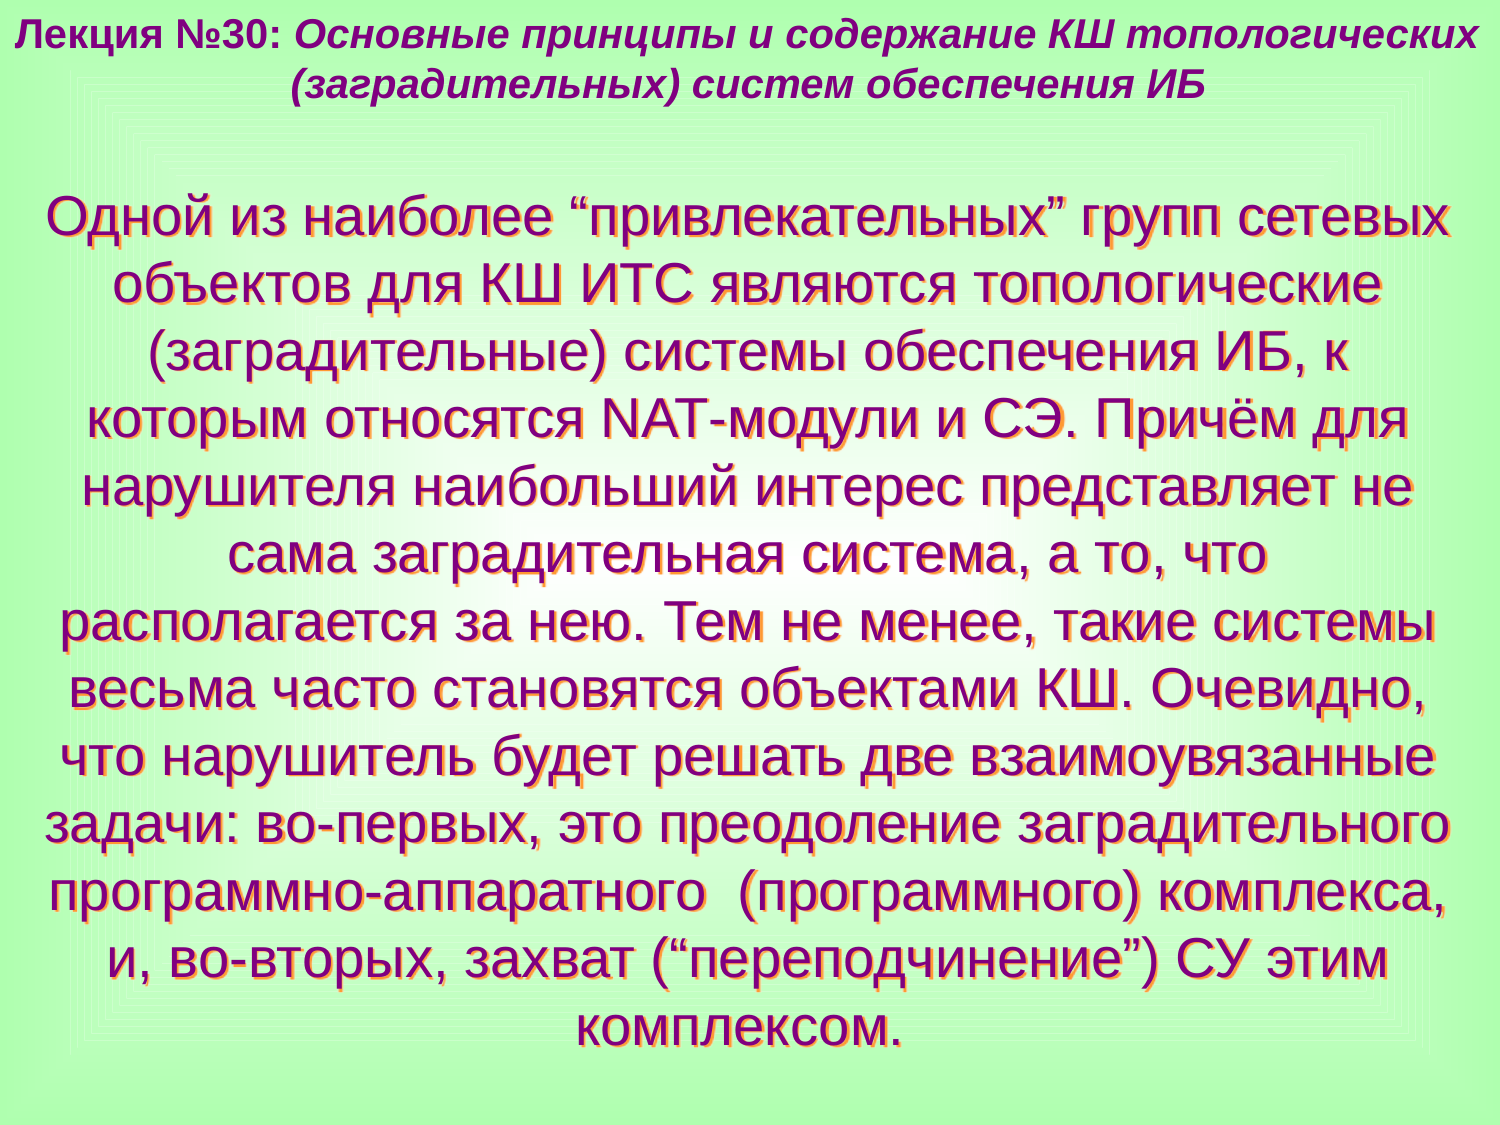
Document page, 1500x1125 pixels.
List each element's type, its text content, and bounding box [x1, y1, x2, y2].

text_box Лекция №30: Основные принципы и содержание КШ топологических (заградительных) систем обеспечения ИБ [0, 0, 1500, 115]
text_box Одной из наиболее “привлекательных” групп сетевых объектов для КШ ИТС являются топологические (заградительные) системы обеспечения ИБ, к которым относятся NAT-модули и СЭ. Причём для нарушителя наибольший интерес представляет не сама заградительная система, а то, что располагается за нею. Тем не менее, такие системы весьма часто становятся объектами КШ. Очевидно, что нарушитель будет решать две взаимоувязанные задачи: во-первых, это преодоление заградительного программно-аппаратного (программного) комплекса, и, во-вторых, захват (“переподчинение”) СУ этим комплексом. [41, 179, 1455, 1057]
